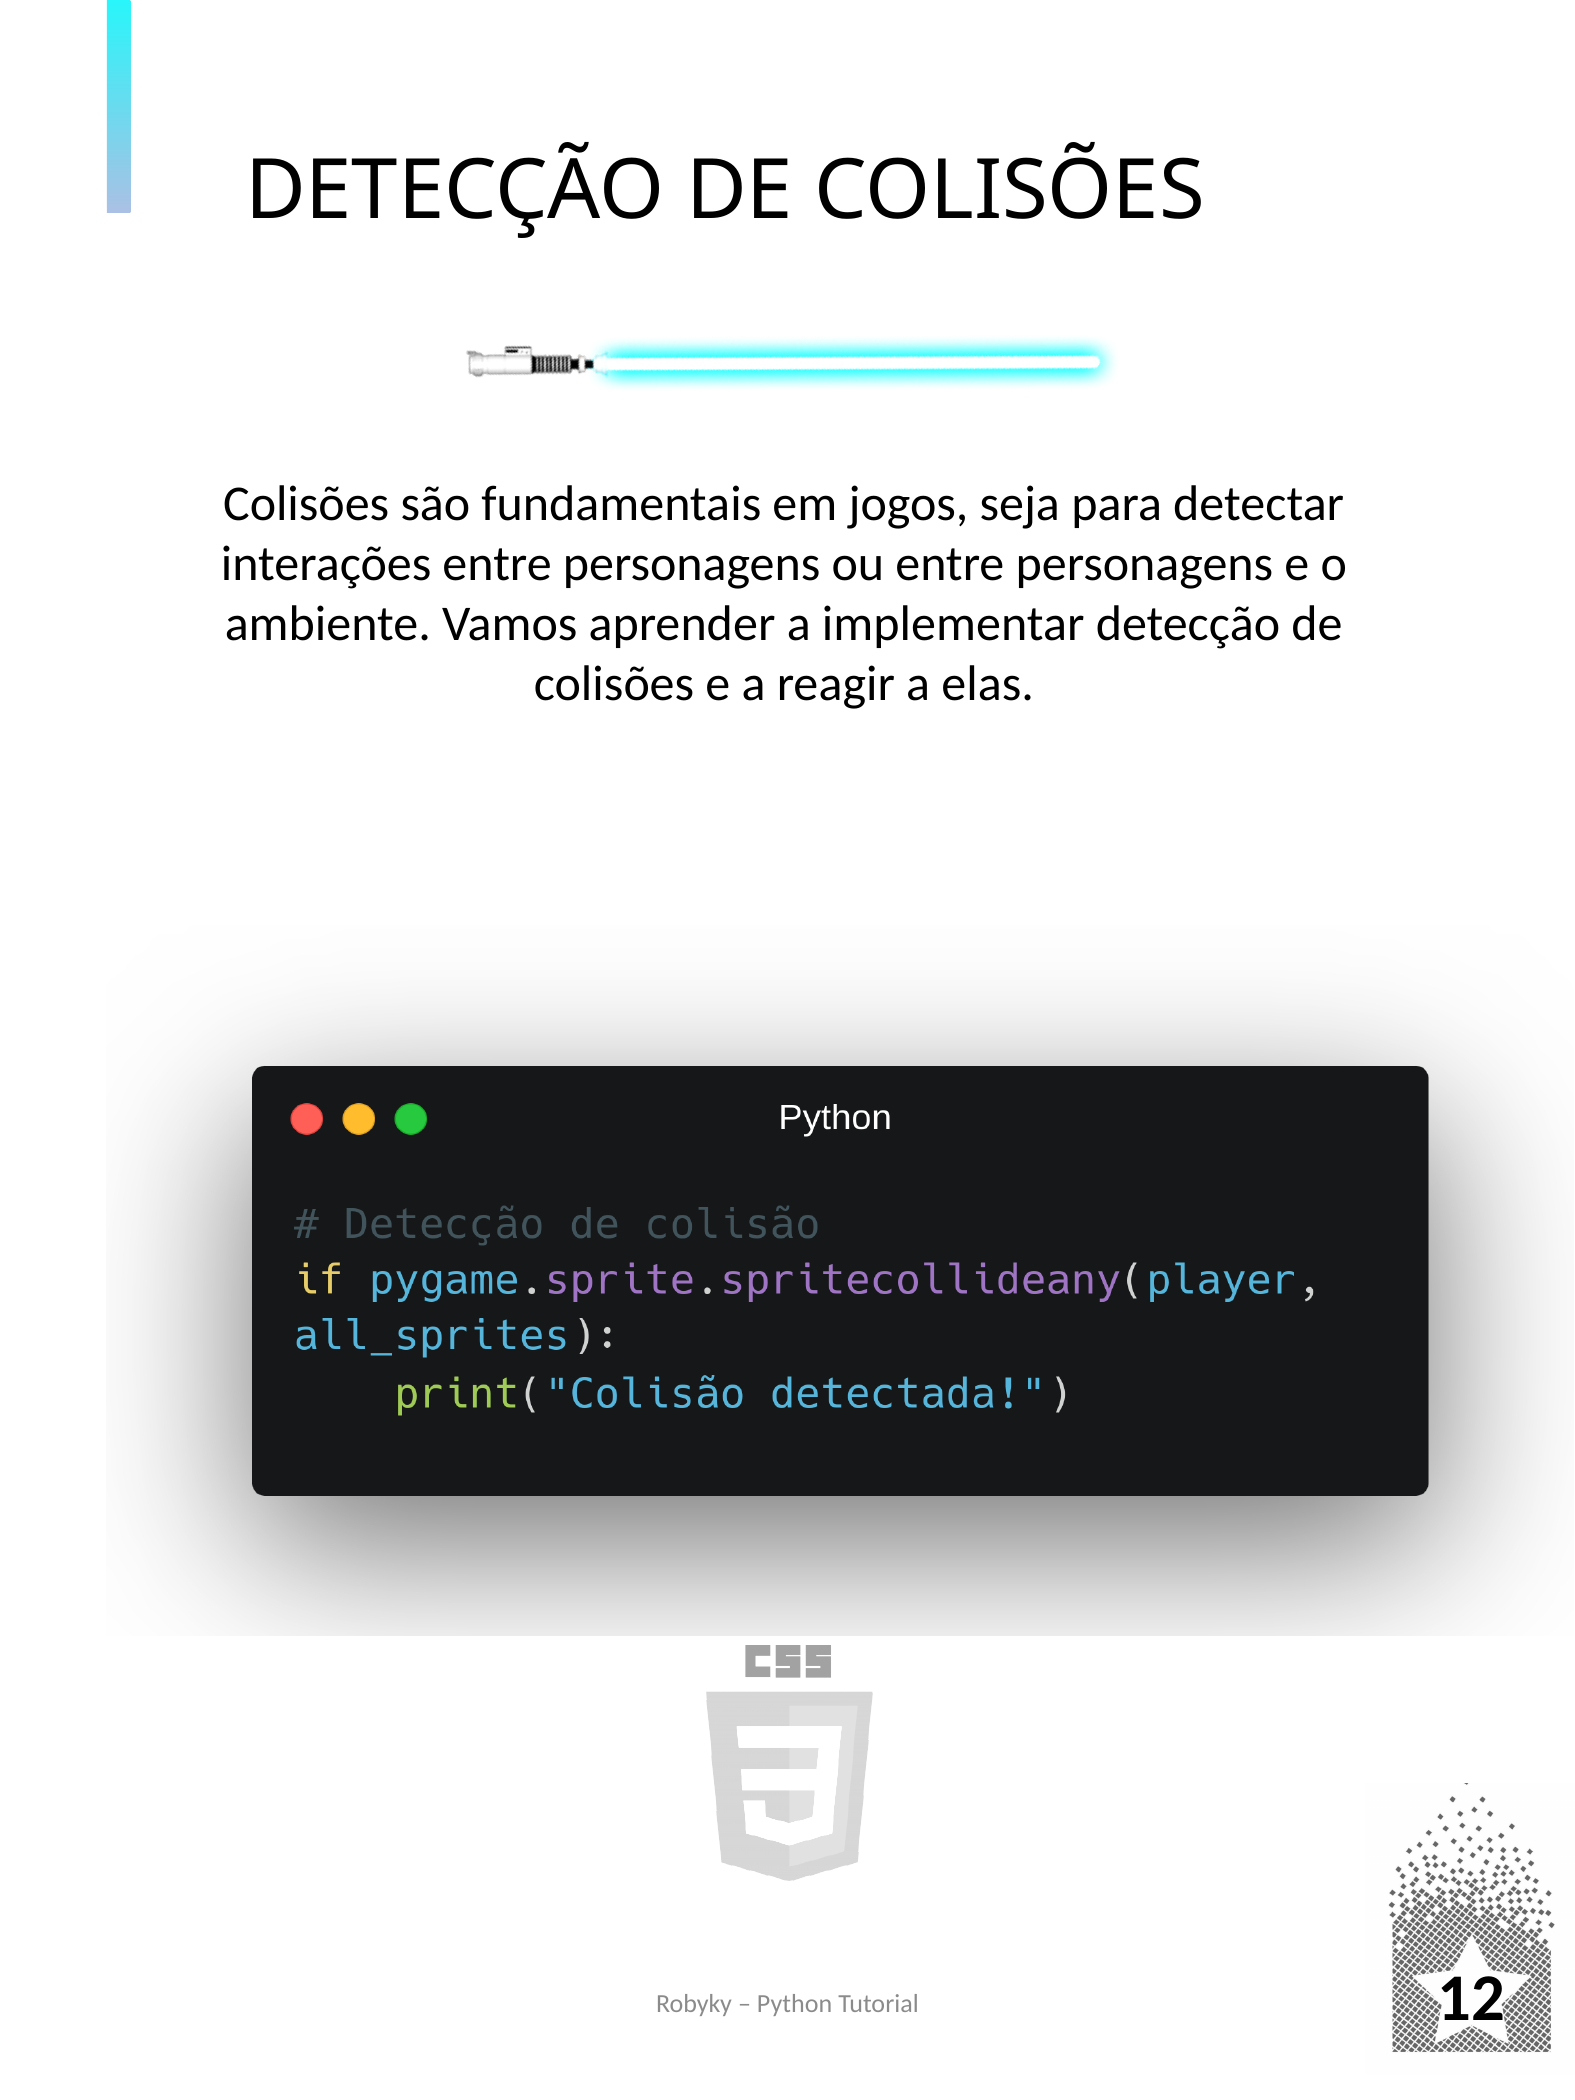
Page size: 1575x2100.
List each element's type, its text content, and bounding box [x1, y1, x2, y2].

text_box Colisões são fundamentais em jogos, seja para detectar interações entre personagens ou entre personagens e o ambiente. Vamos aprender a implementar detecção de colisões e a reagir a elas. [142, 462, 1426, 718]
picture [579, 1637, 995, 1881]
footer Robyky – Python Tutorial [521, 1946, 1054, 2059]
text_box DETECÇÃO DE COLISÕES [799, 127, 1513, 243]
text_box [106, 0, 131, 213]
picture [437, 35, 1139, 686]
picture [1365, 1783, 1575, 2075]
picture [106, 925, 1574, 1636]
text_box DETECÇÃO DE COLISÕES [229, 127, 594, 243]
